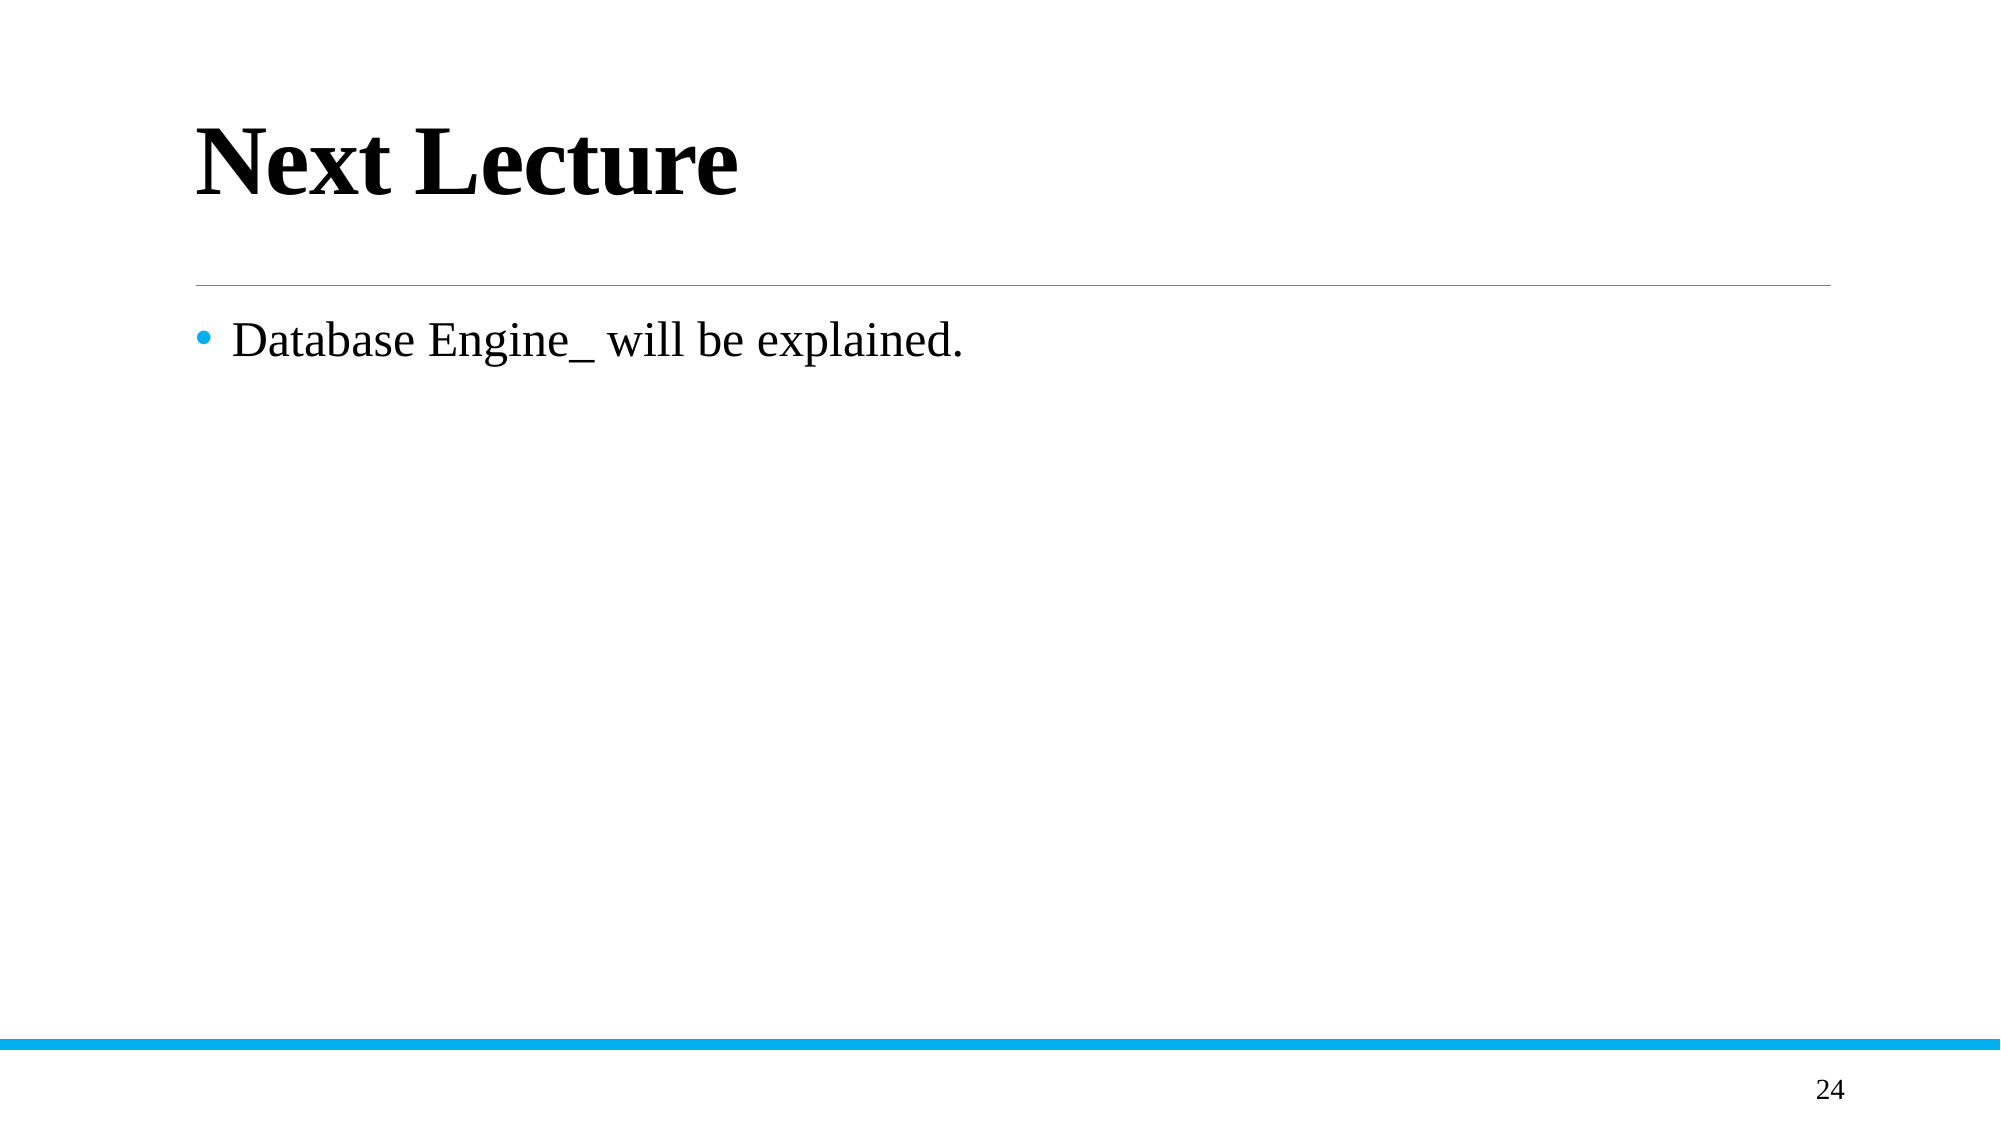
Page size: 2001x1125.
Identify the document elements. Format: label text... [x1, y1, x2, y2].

list Database Engine_ will be explained. [180, 305, 1830, 1041]
title Next Lecture [180, 45, 1830, 283]
